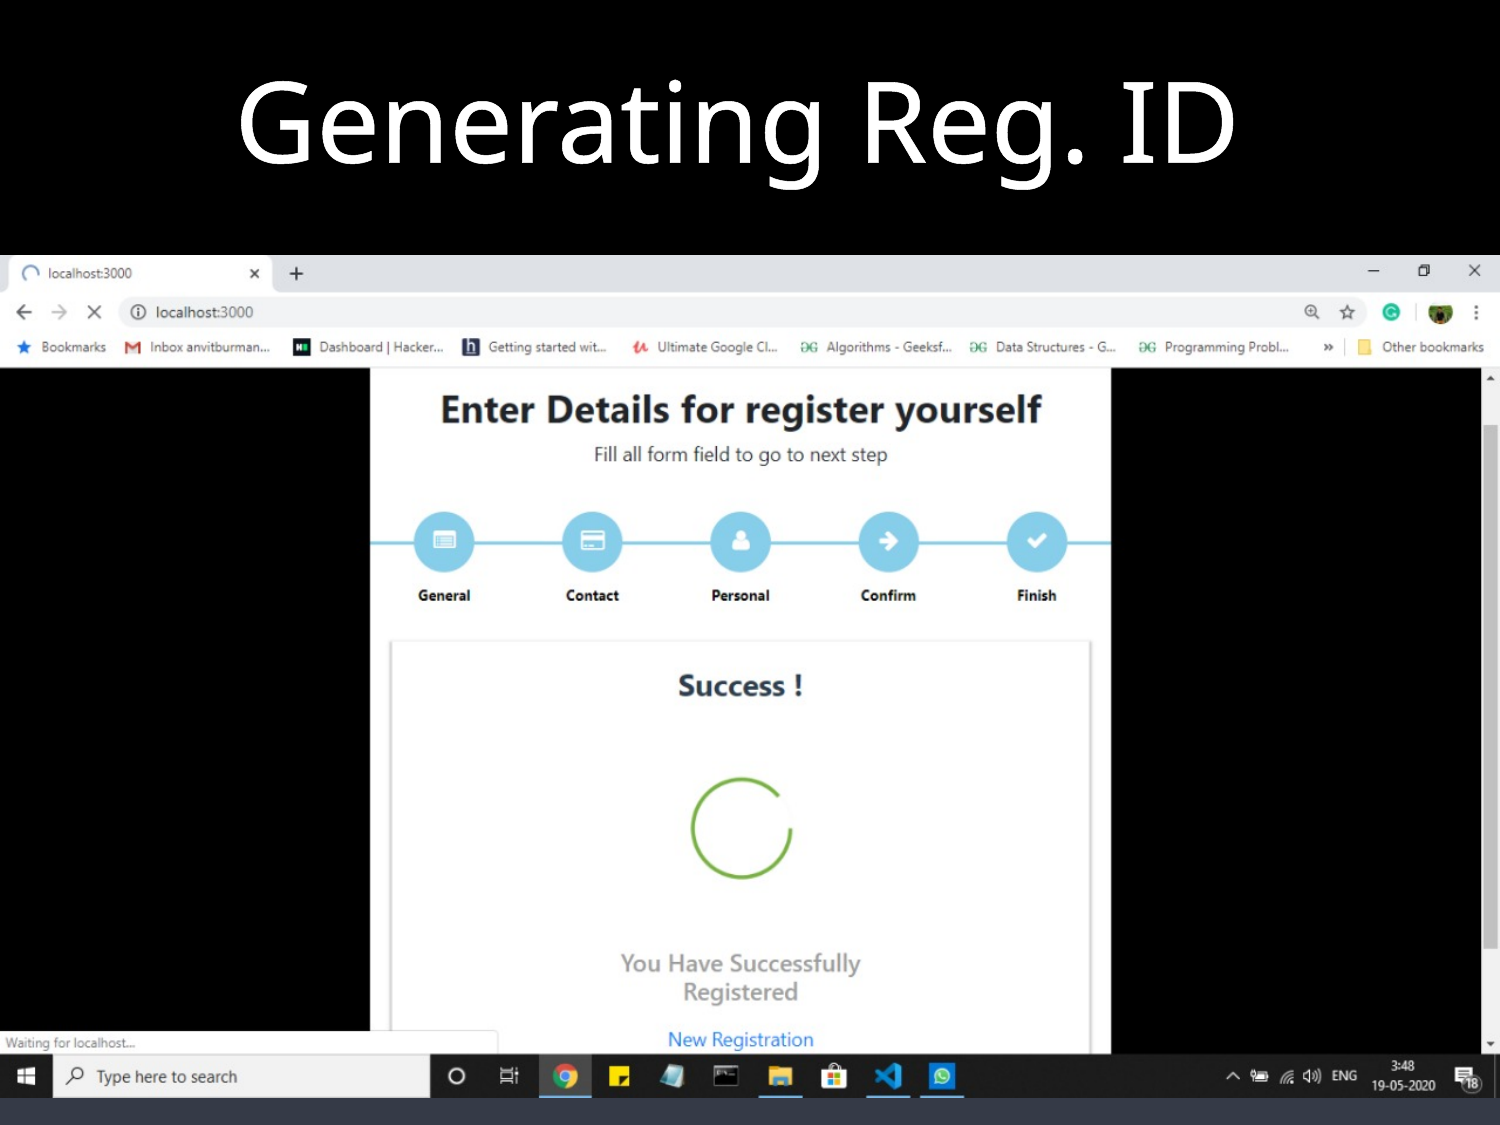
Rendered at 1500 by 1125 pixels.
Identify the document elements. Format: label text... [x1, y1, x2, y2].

picture [0, 255, 1500, 1098]
text_box Generating Reg. ID [219, 42, 1256, 193]
